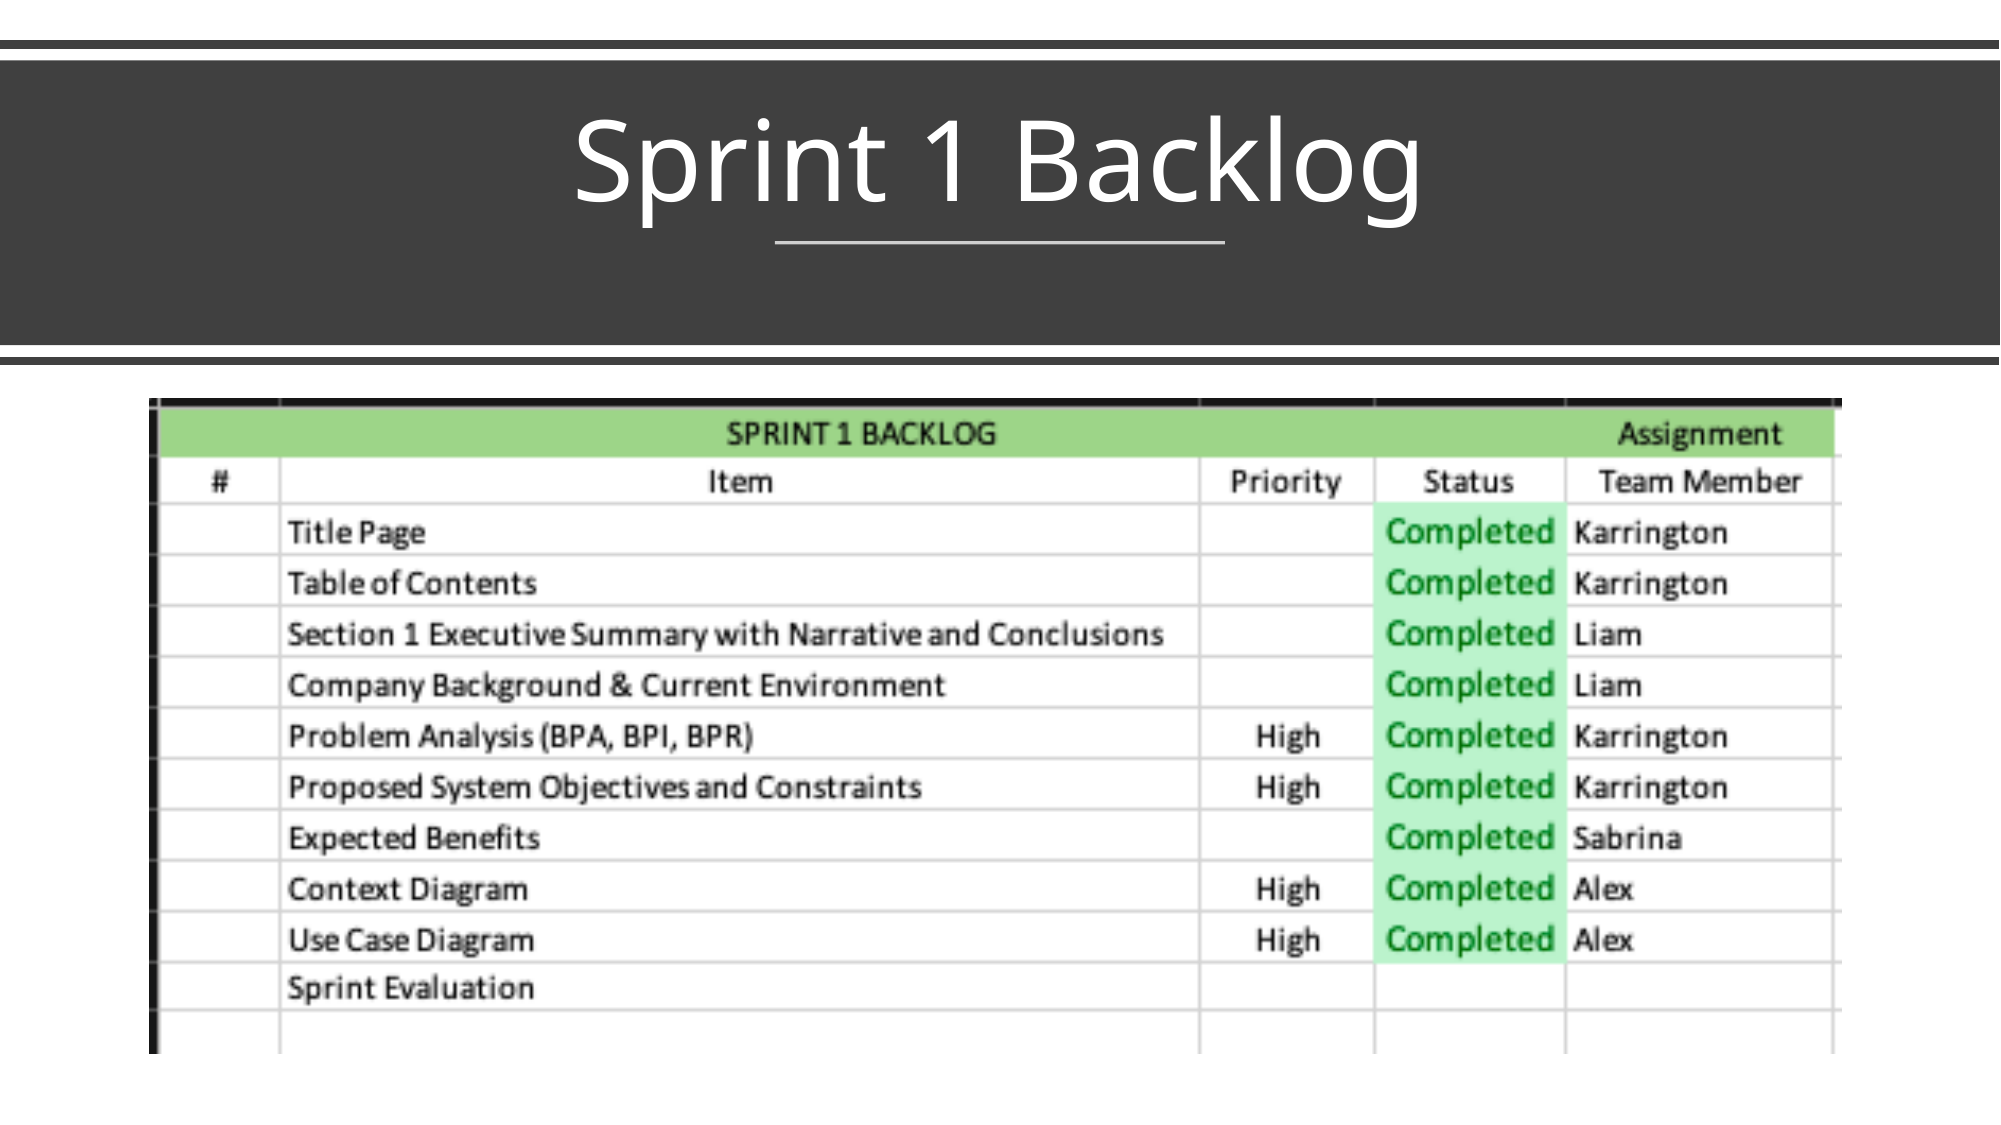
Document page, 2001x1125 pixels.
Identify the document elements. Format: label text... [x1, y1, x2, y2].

text_box [0, 59, 2000, 346]
title Sprint 1 Backlog [86, 80, 1914, 233]
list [149, 398, 1842, 1054]
